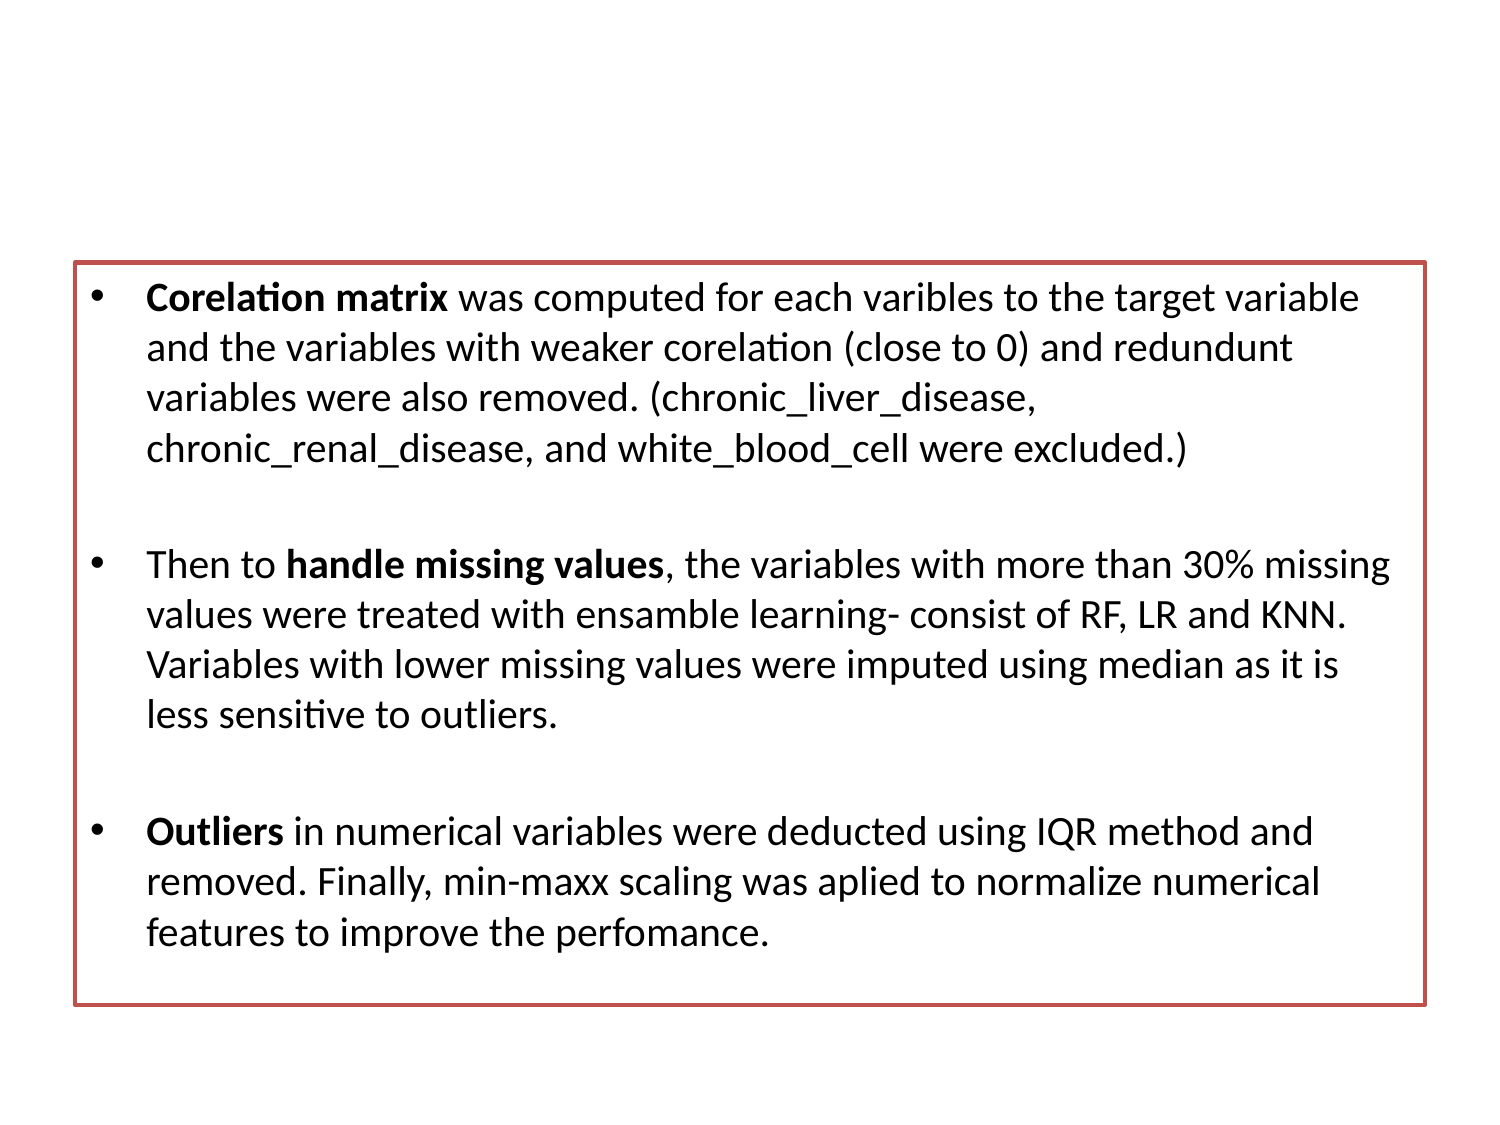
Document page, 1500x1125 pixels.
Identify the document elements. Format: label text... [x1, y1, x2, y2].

list Corelation matrix was computed for each varibles to the target variable and the variables with weaker corelation (close to 0) and redundunt variables were also removed. (chronic_liver_disease, chronic_renal_disease, and white_blood_cell were excluded.) Then to handle missing values, the variables with more than 30% missing values were treated with ensamble learning- consist of RF, LR and KNN. Variables with lower missing values were imputed using median as it is less sensitive to outliers. Outliers in numerical variables were deducted using IQR method and removed. Finally, min-maxx scaling was aplied to normalize numerical features to improve the perfomance. [73, 260, 1427, 1007]
